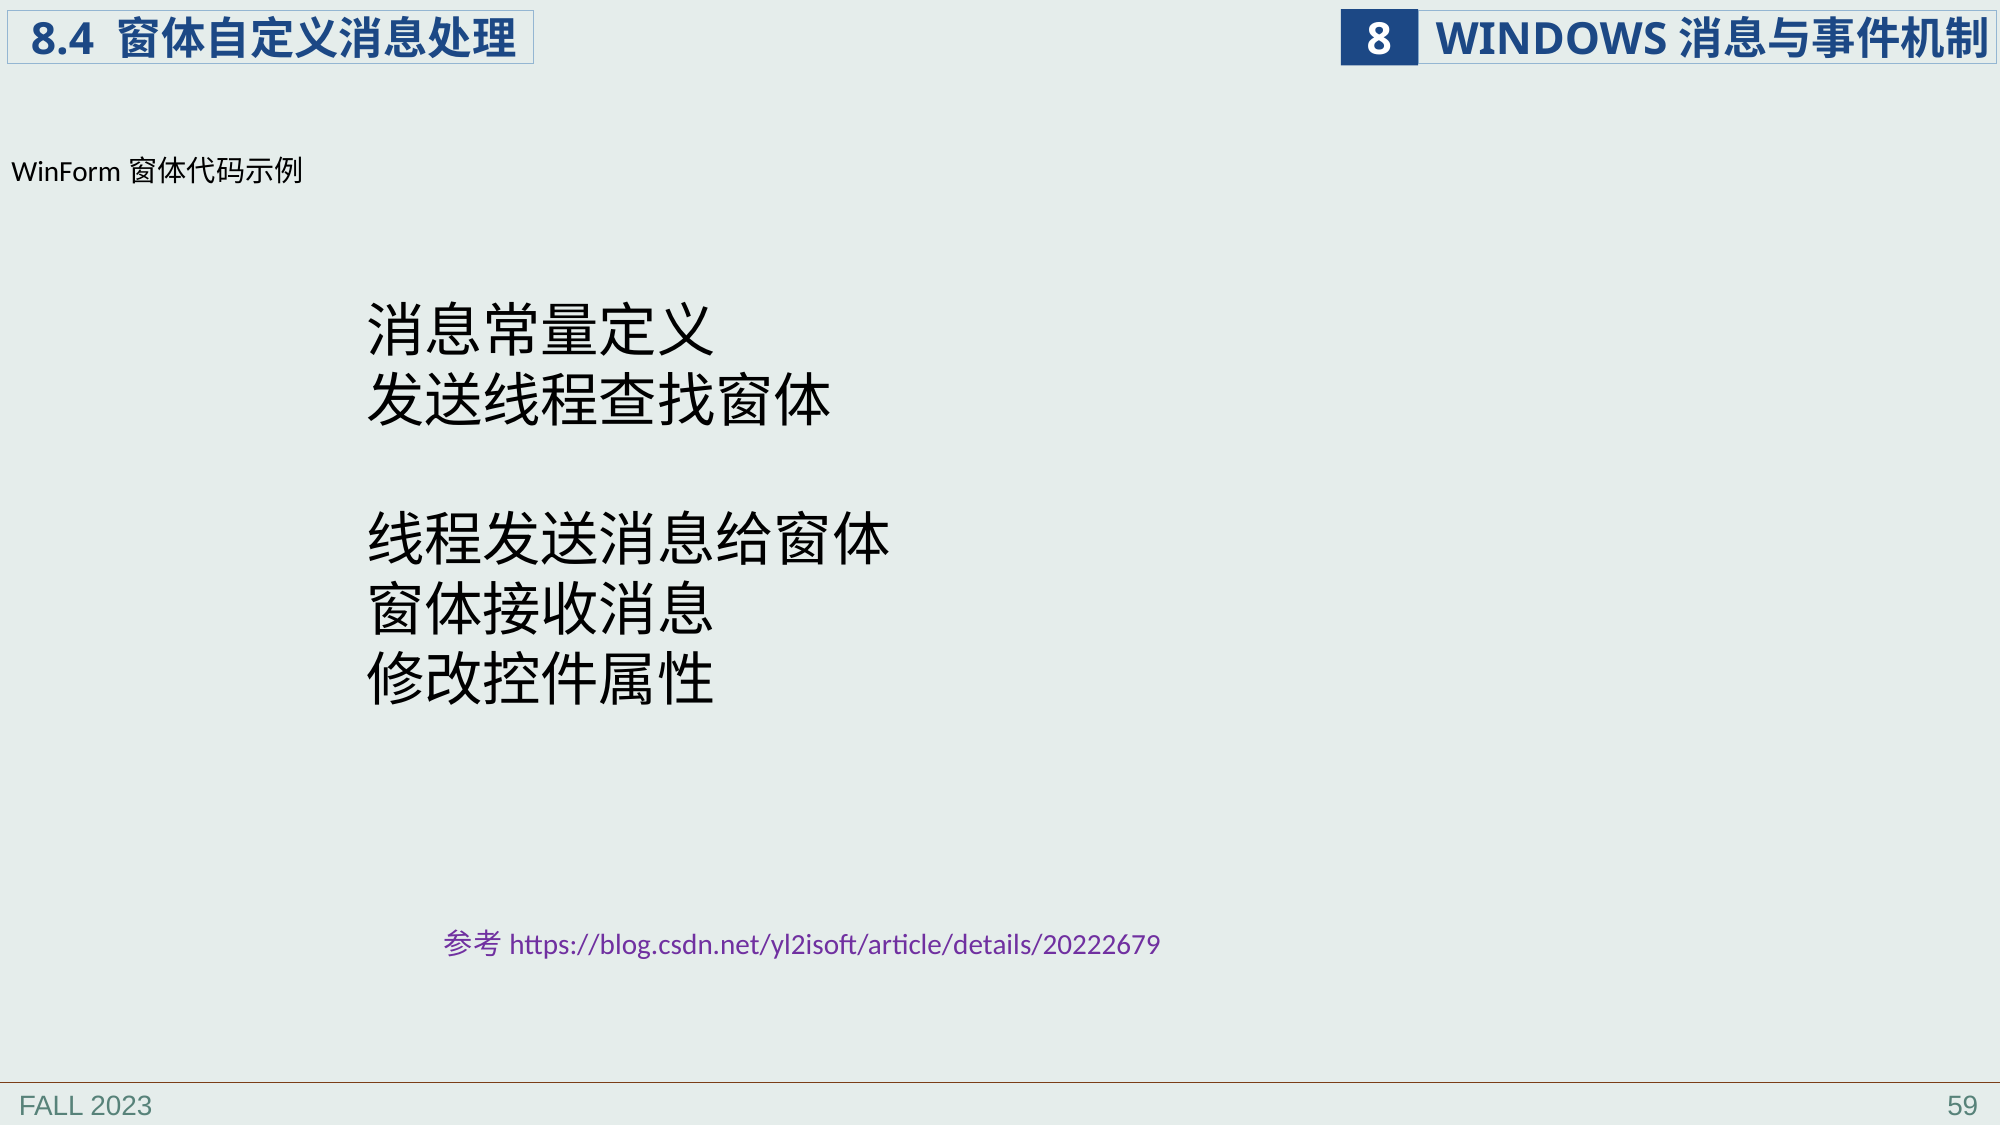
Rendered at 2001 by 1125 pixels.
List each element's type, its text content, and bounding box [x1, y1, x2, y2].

text_box 参考https://blog.csdn.net/yl2isoft/article/details/20222679 [429, 918, 1177, 969]
list 消息常量定义 发送线程查找窗体 线程发送消息给窗体 窗体接收消息 修改控件属性 [327, 287, 1738, 924]
title WinForm窗体代码示例 [0, 99, 1411, 240]
